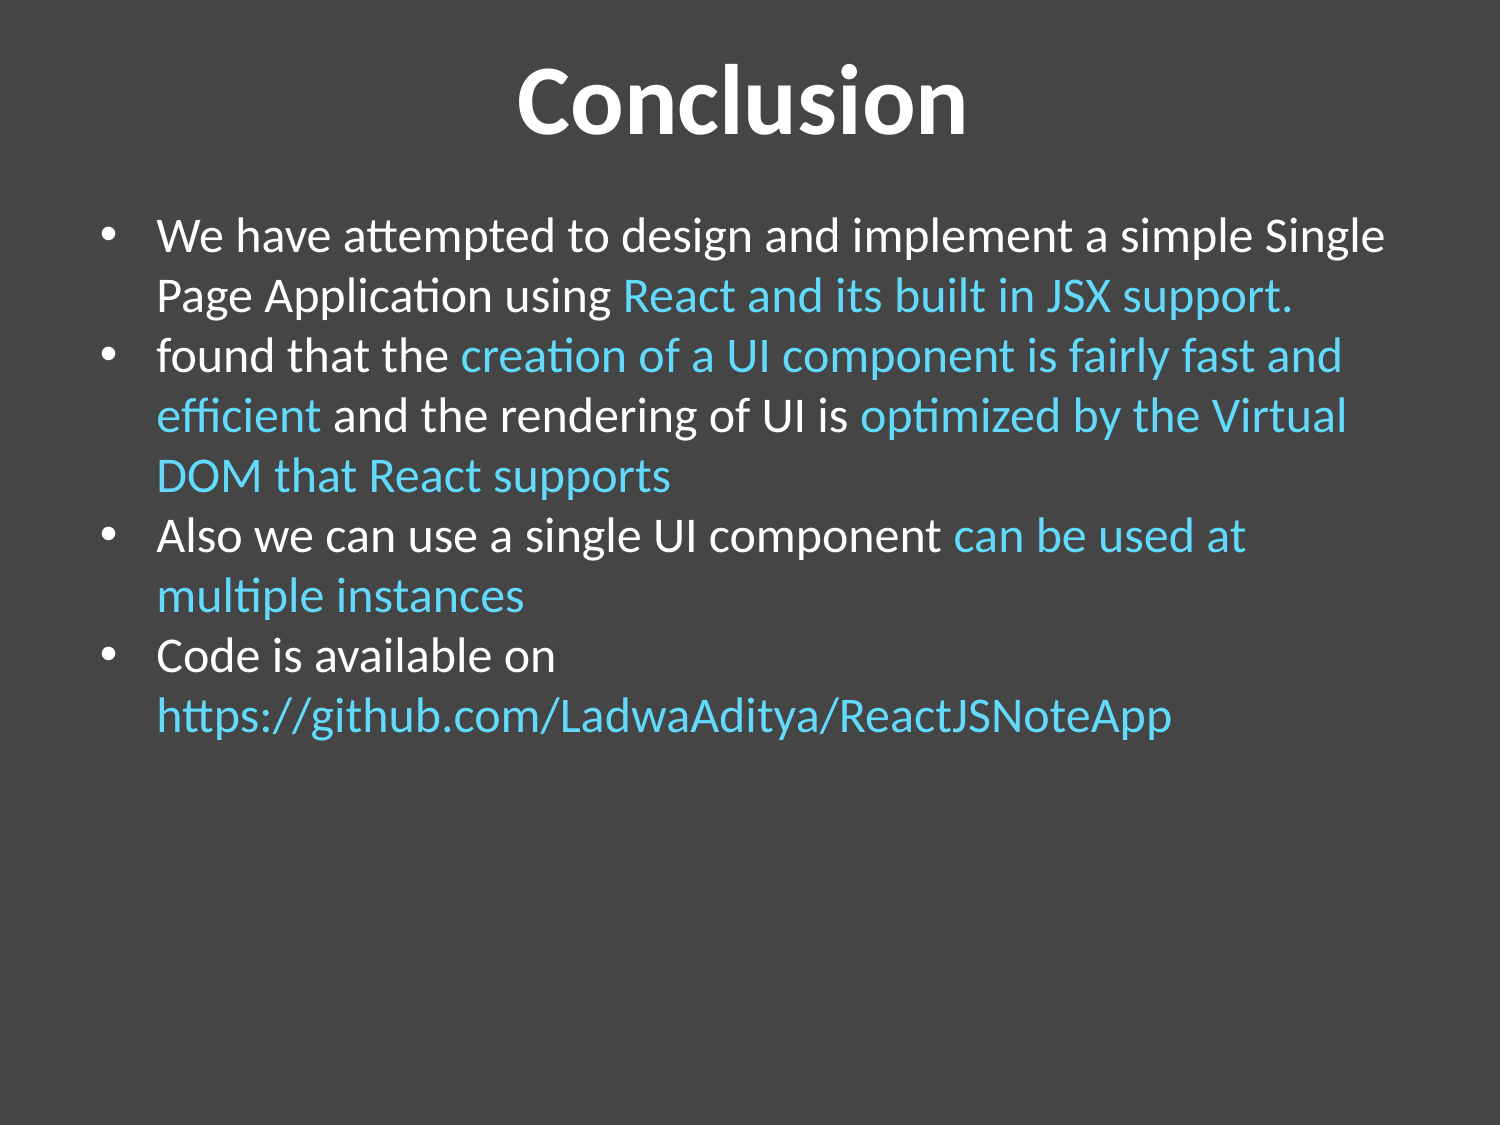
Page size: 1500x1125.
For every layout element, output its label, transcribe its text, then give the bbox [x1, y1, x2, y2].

text_box Conclusion [502, 26, 985, 162]
text_box We have attempted to design and implement a simple Single Page Application using React and its built in JSX support. found that the creation of a UI component is fairly fast and efficient and the rendering of UI is optimized by the Virtual DOM that React supports Also we can use a single UI component can be used at multiple instances Code is available on https://github.com/LadwaAditya/ReactJSNoteApp [85, 195, 1403, 751]
